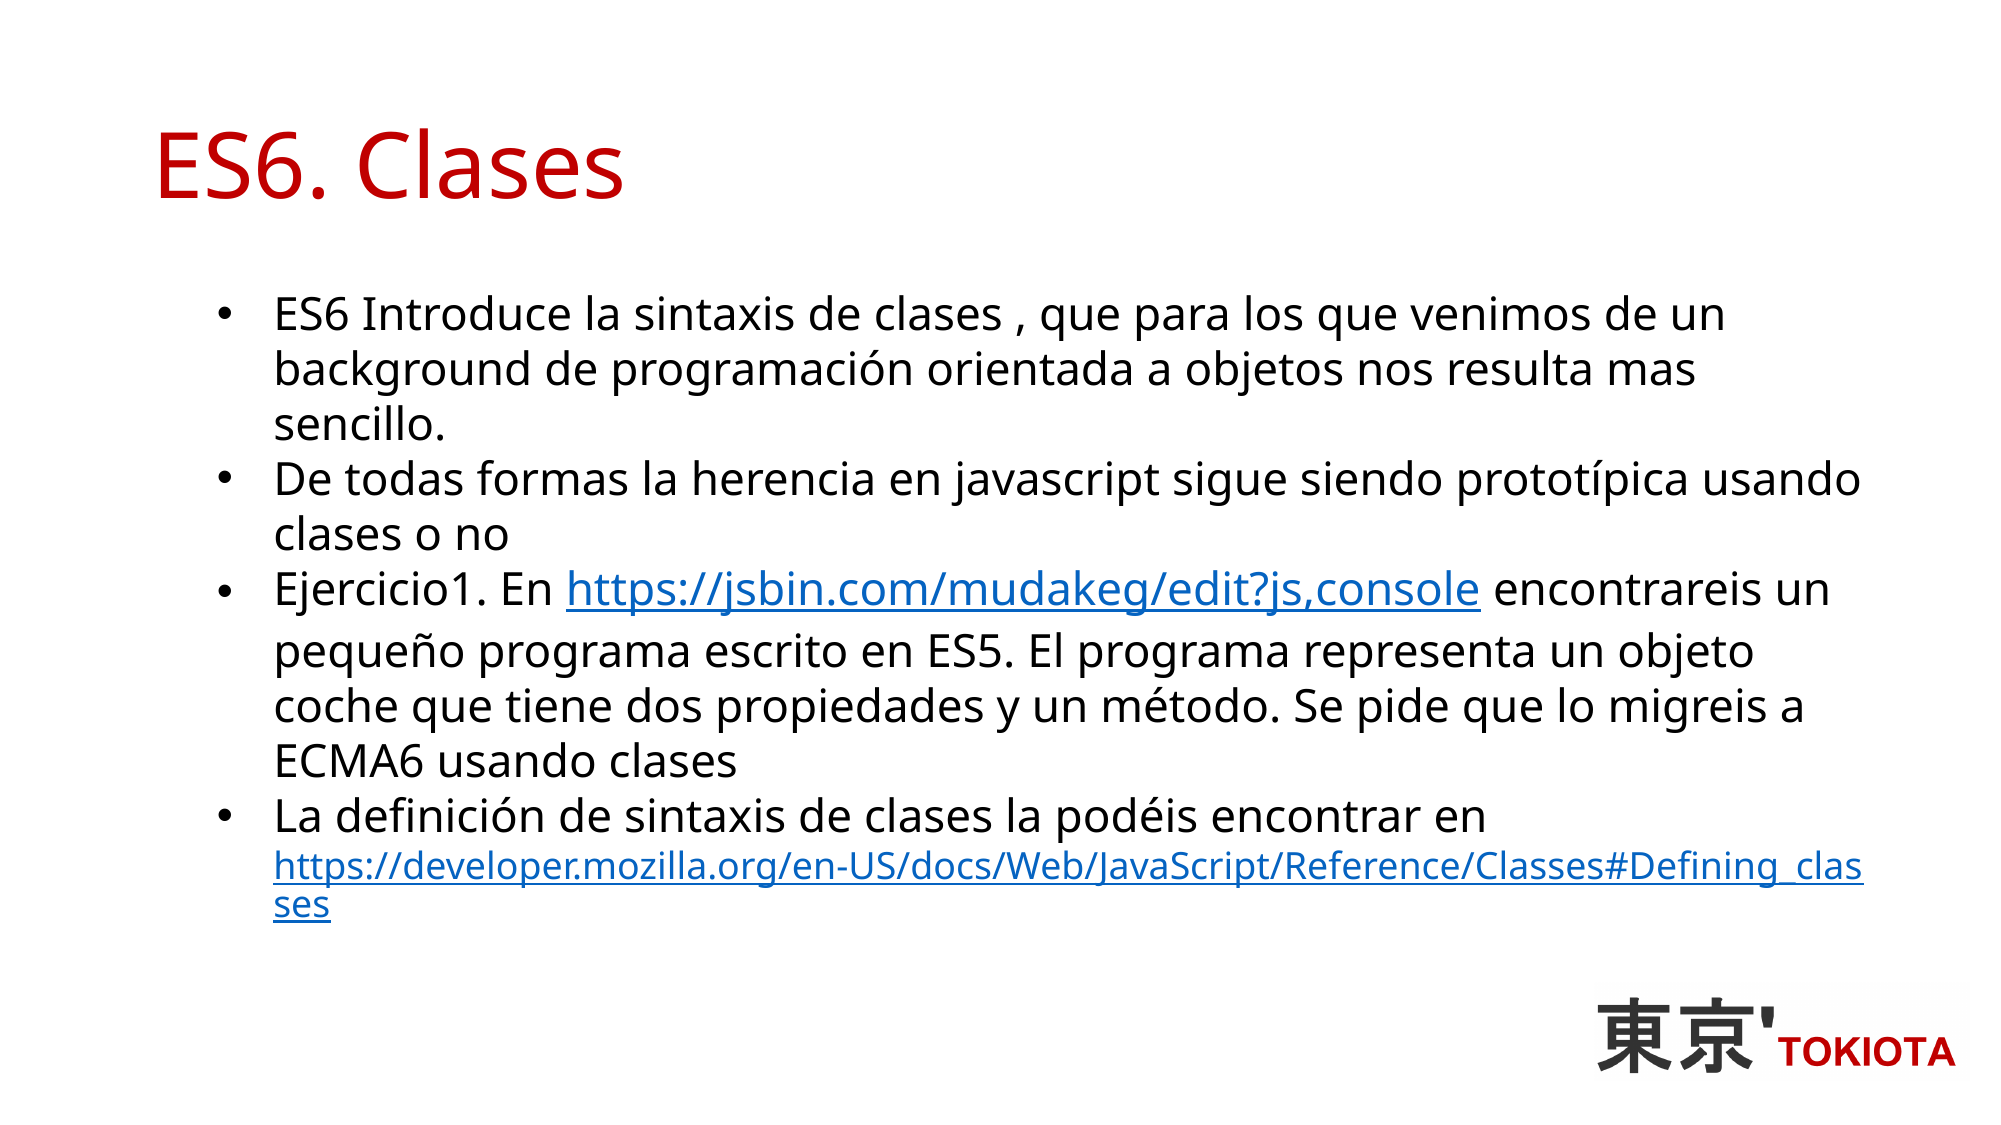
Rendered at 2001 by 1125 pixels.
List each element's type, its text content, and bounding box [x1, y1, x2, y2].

picture [1594, 982, 1970, 1081]
text_box ES6 Introduce la sintaxis de clases , que para los que venimos de un background de programación orientada a objetos nos resulta mas sencillo. De todas formas la herencia en javascript sigue siendo prototípica usando clases o no Ejercicio1. En https://jsbin.com/mudakeg/edit?js,console encontrareis un pequeño programa escrito en ES5. El programa representa un objeto coche que tiene dos propiedades y un método. Se pide que lo migreis a ECMA6 usando clases La definición de sintaxis de clases la podéis encontrar en https://developer.mozilla.org/en-US/docs/Web/JavaScript/Reference/Classes#Defining_classes [202, 277, 1891, 901]
title ES6. Clases [137, 59, 1863, 278]
